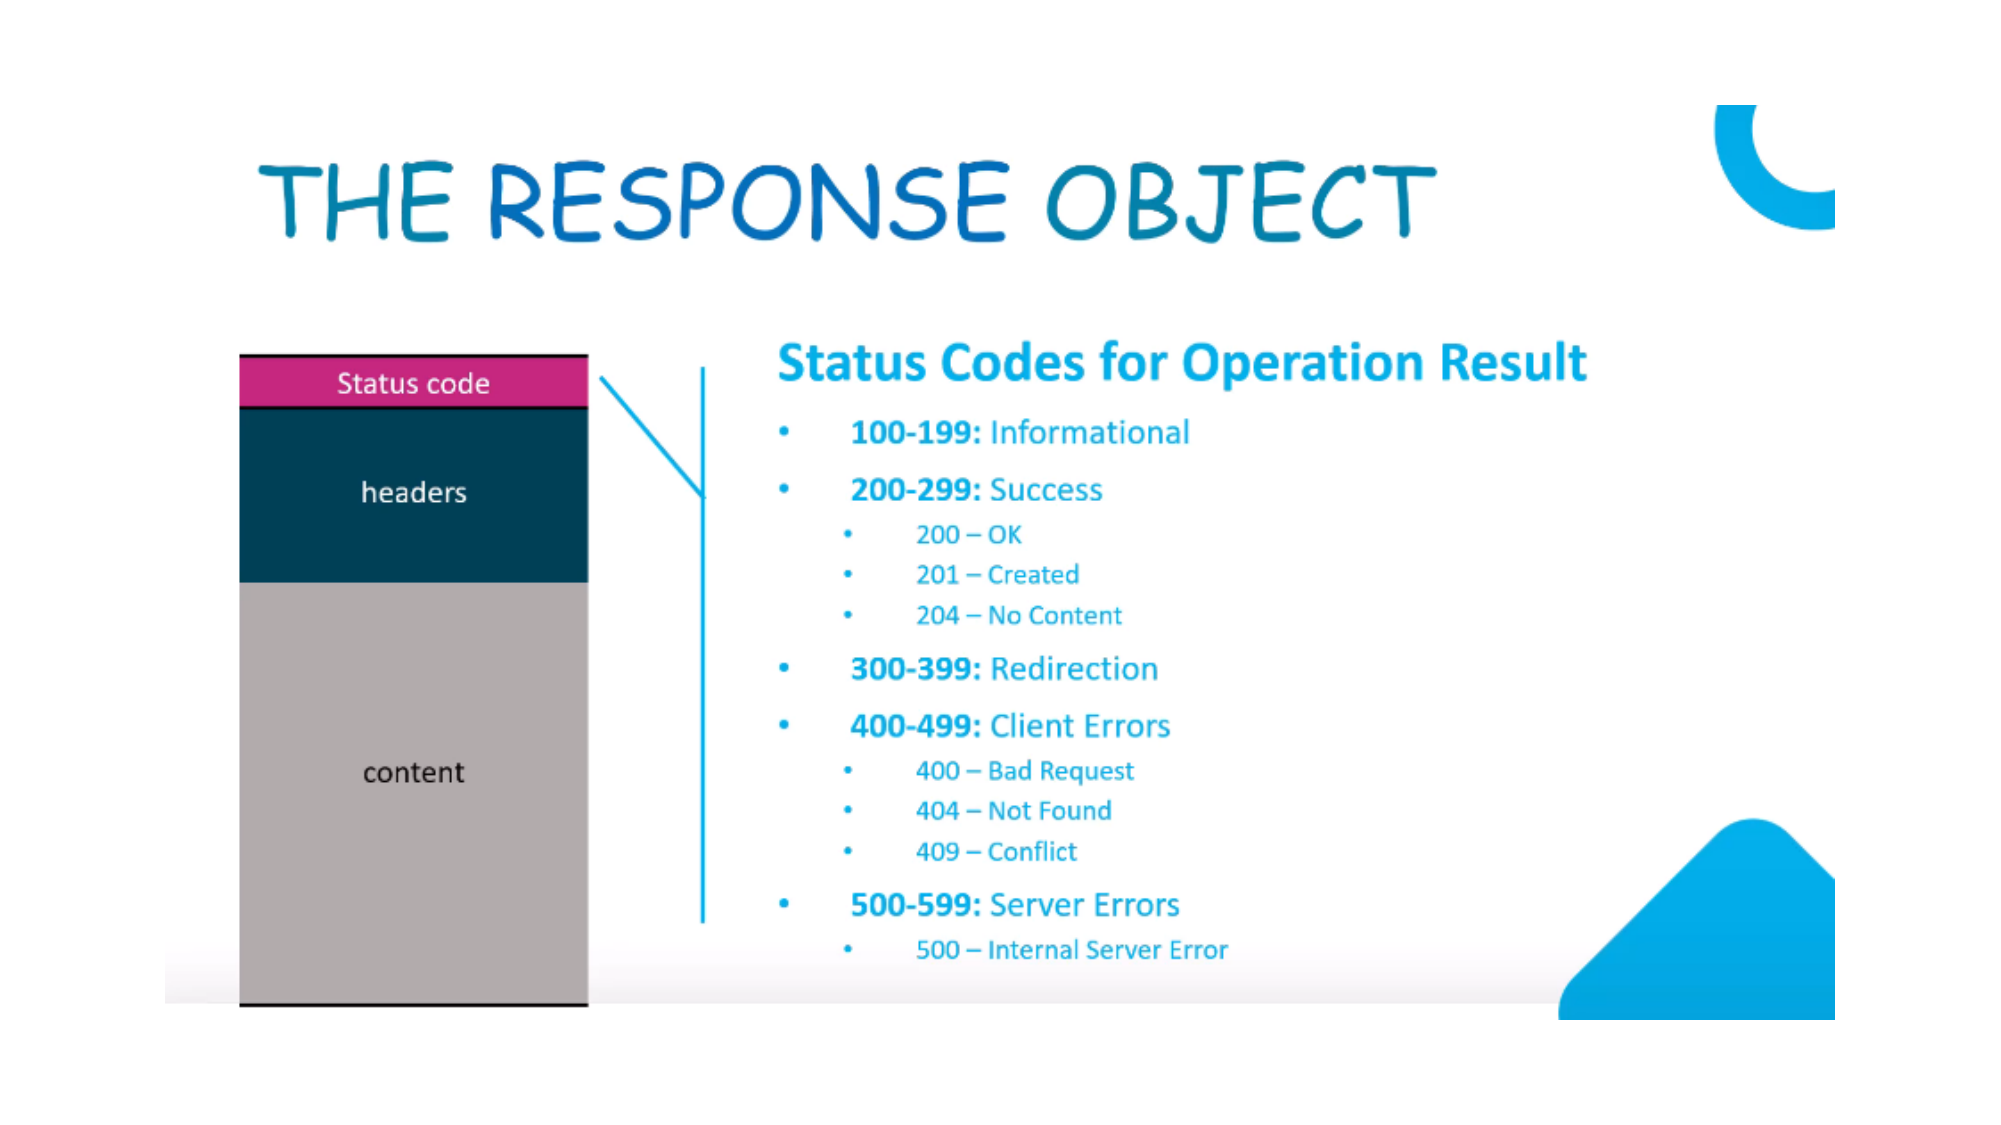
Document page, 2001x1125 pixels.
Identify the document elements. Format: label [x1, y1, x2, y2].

list [164, 104, 1836, 1020]
